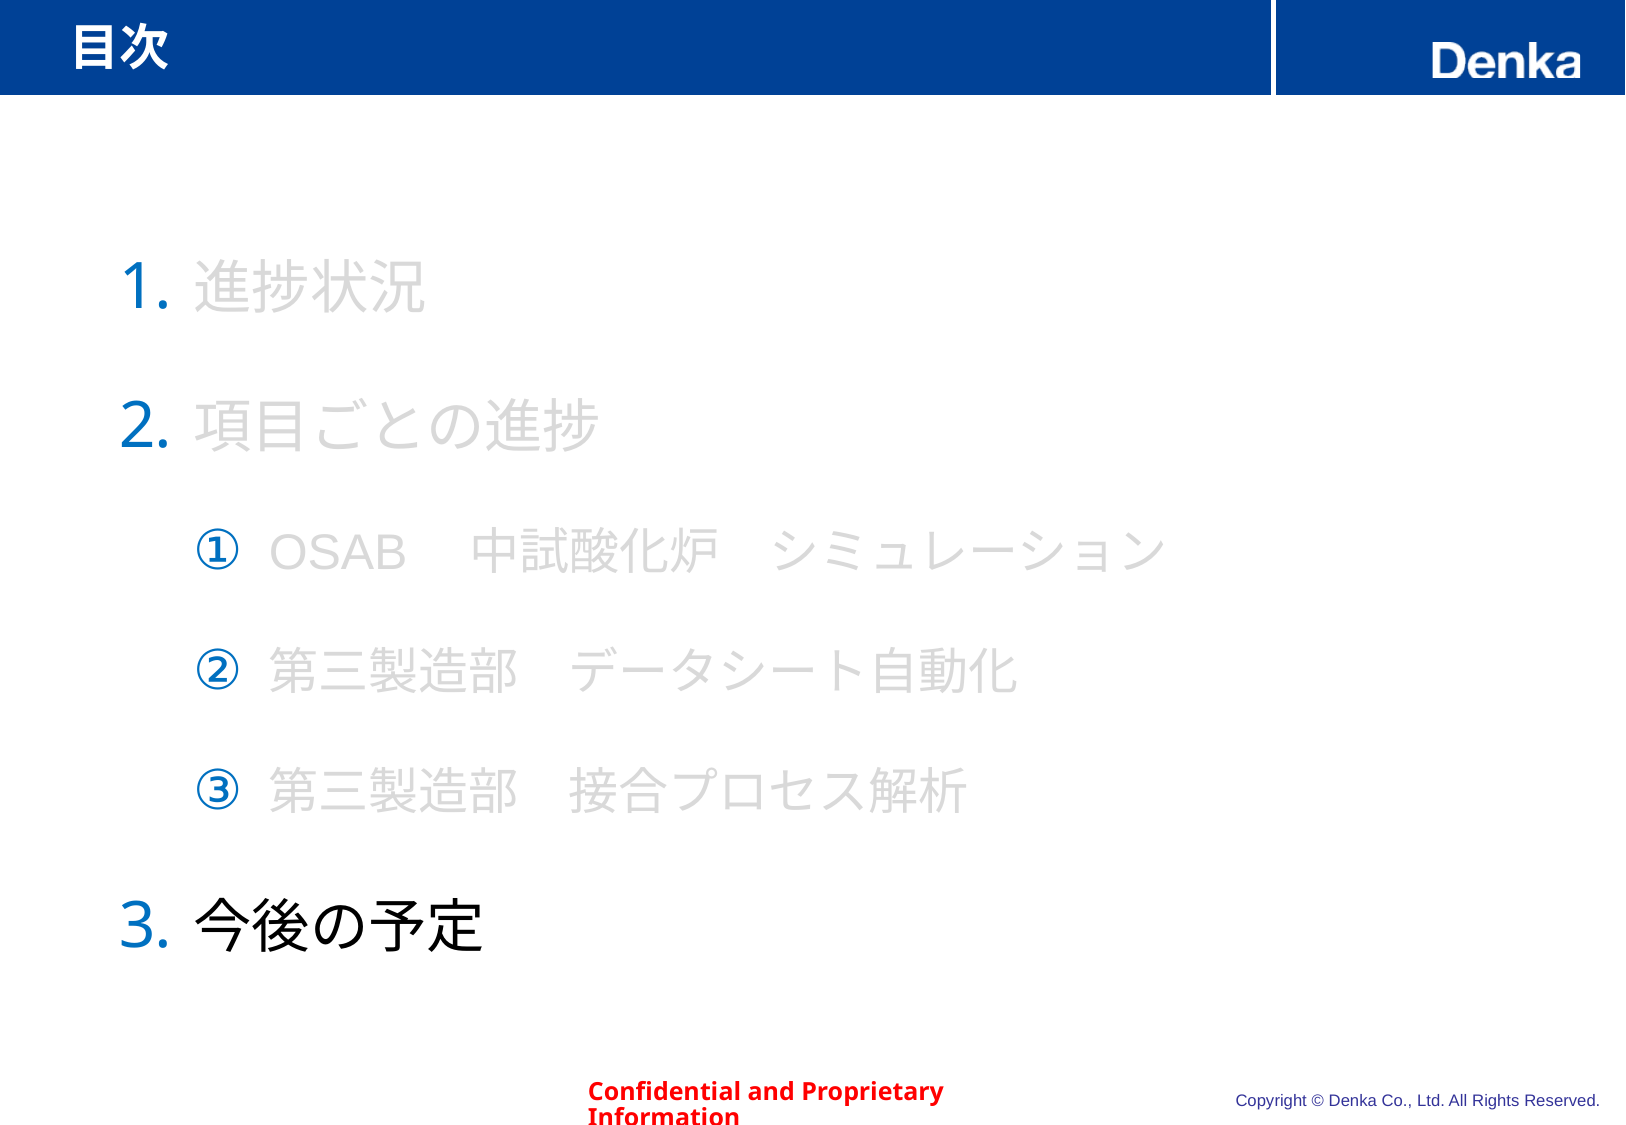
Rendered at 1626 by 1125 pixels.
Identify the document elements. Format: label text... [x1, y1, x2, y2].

title 目次 [54, 0, 1165, 95]
text_box 進捗状況 項目ごとの進捗 OSAB 中試酸化炉 シミュレーション 第三製造部 データシート自動化 第三製造部 接合プロセス解析 今後の予定 [104, 172, 1520, 967]
